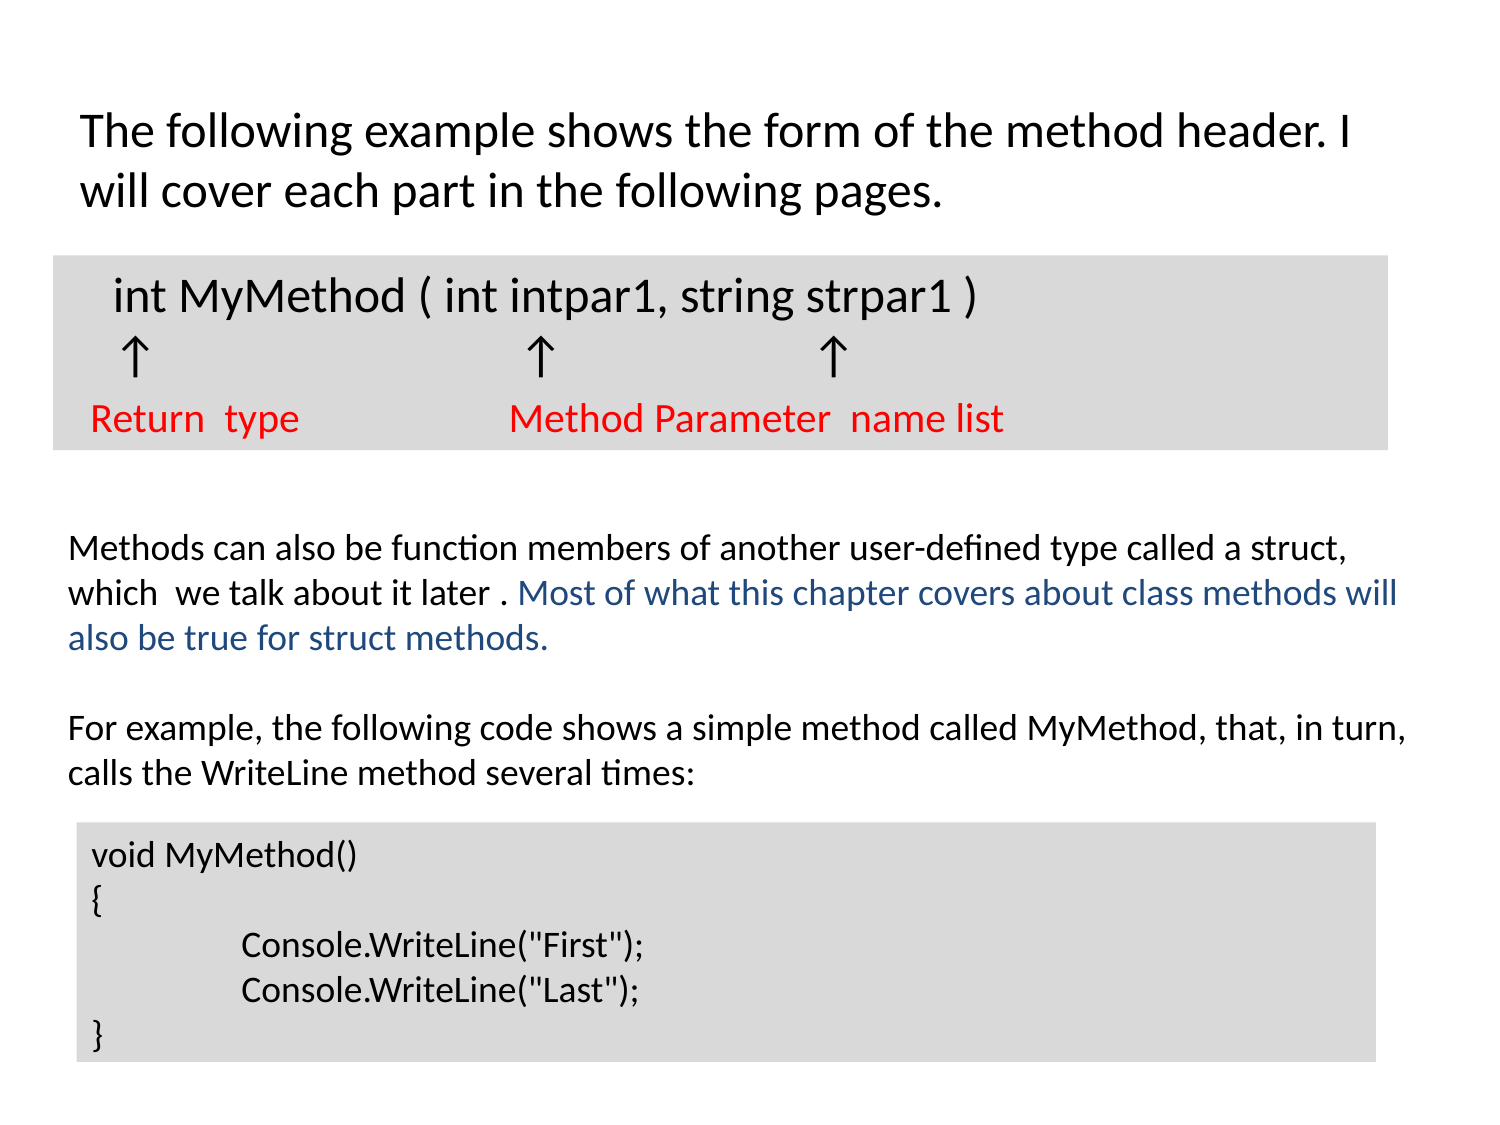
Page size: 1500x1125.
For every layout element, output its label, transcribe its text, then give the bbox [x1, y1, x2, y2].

text_box void MyMethod() { Console.WriteLine("First"); Console.WriteLine("Last"); } [76, 822, 1376, 1062]
text_box The following example shows the form of the method header. I will cover each part in the following pages. [64, 89, 1400, 225]
text_box Methods can also be function members of another user-defined type called a struct, which we talk about it later . Most of what this chapter covers about class methods will also be true for struct methods. For example, the following code shows a simple method called MyMethod, that, in turn, calls the WriteLine method several times: [53, 515, 1459, 800]
text_box int MyMethod ( int intpar1, string strpar1 ) ↑ ↑ ↑ Return type Method Parameter name list [53, 255, 1388, 451]
